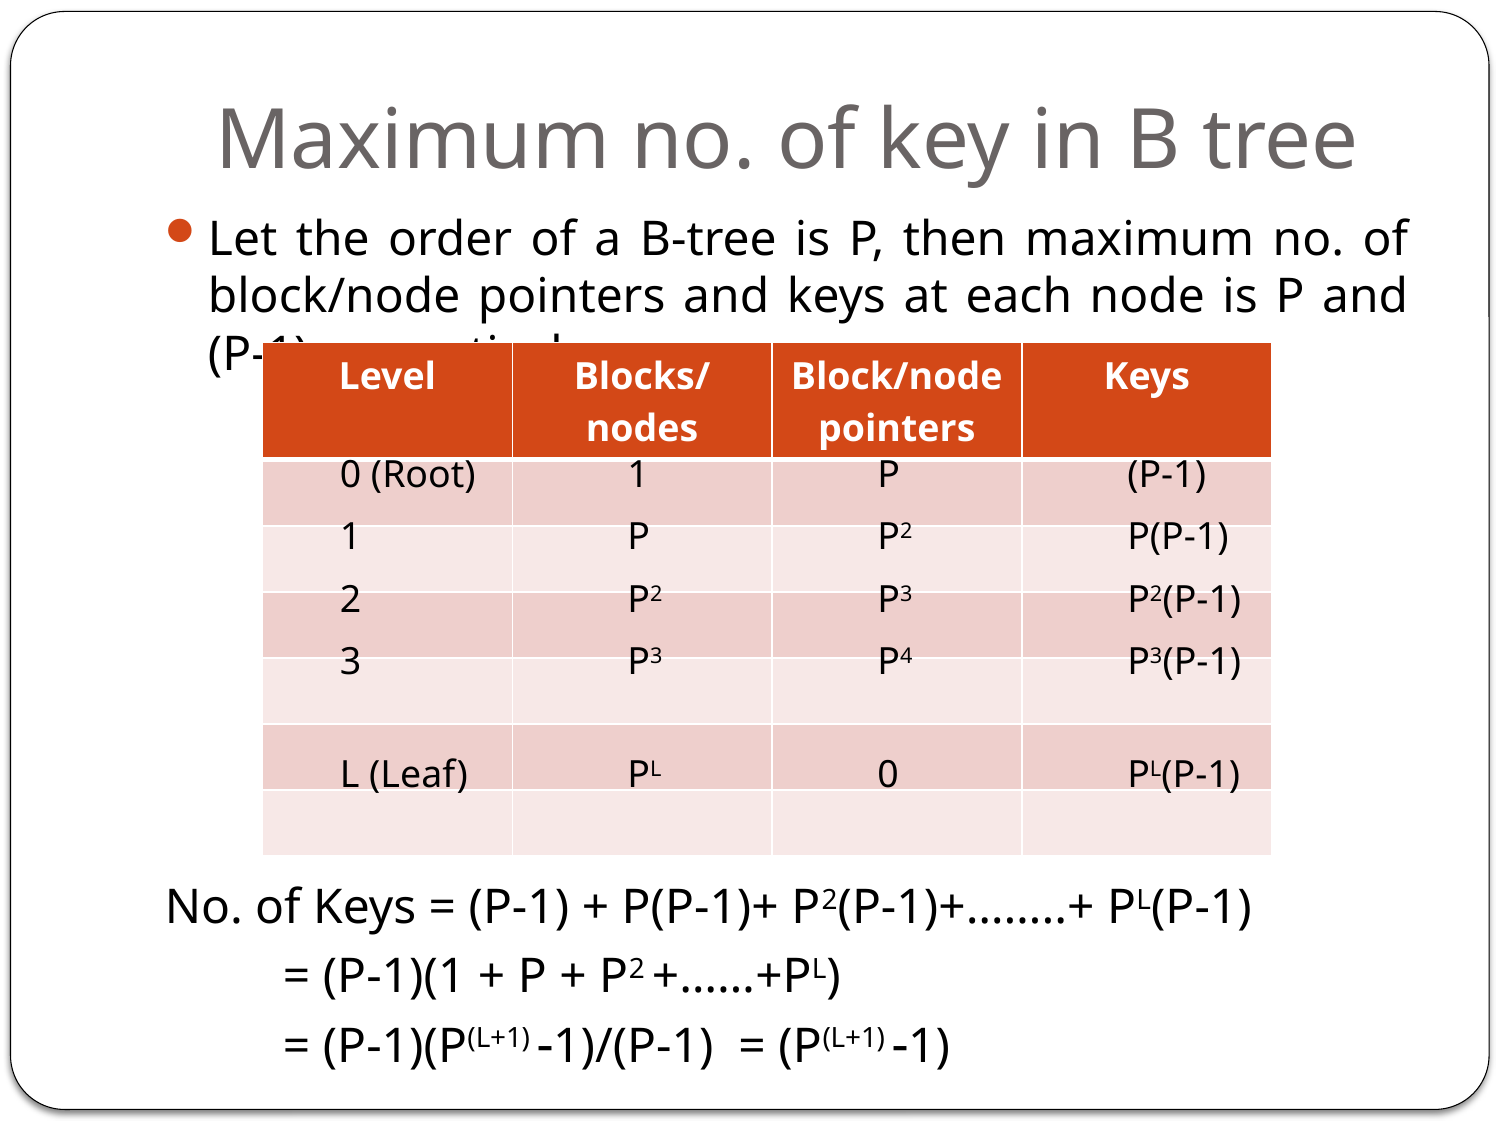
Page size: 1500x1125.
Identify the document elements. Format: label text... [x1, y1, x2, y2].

table_cell [773, 659, 1021, 723]
text_box 0 [862, 742, 1050, 803]
text_box 1 [324, 504, 513, 565]
text_box 0 (Root) [324, 442, 513, 503]
text_box P2 [862, 504, 1050, 565]
text_box P [612, 504, 800, 565]
table_cell [513, 725, 771, 789]
text_box P4 [862, 629, 1050, 690]
text_box P3(P-1) [1112, 629, 1300, 690]
table_cell [773, 791, 1021, 855]
text_box 3 [324, 629, 513, 690]
table_cell [773, 462, 1021, 525]
title Maximum no. of key in B tree [150, 45, 1425, 200]
table_cell [1023, 462, 1271, 525]
text_box P(P-1) [1112, 504, 1300, 565]
table_cell [773, 593, 1021, 657]
table_cell [263, 791, 512, 855]
table_header Blocks/nodes [513, 343, 771, 457]
table_header Block/node pointers [773, 343, 1021, 457]
table_cell [1023, 791, 1271, 855]
text_box L (Leaf) [324, 742, 513, 803]
table_cell [263, 725, 512, 789]
list Let the order of a B-tree is P, then maximum no. of block/node pointers and keys at each node is P and (P-1) respectively. No. of Keys = (P-1) + P(P-1)+ P2(P-1)+……..+ PL(P-1) = (P-1)(1 + P + P2 +……+PL) = (P-1)(P(L+1) 1)/(P-1) = (P(L+1) 1) [150, 200, 1425, 1088]
text_box P3 [612, 629, 800, 690]
text_box PL [612, 742, 800, 803]
table_cell [263, 659, 512, 723]
table_cell [513, 593, 771, 657]
table_cell [263, 593, 512, 657]
table_cell [1023, 659, 1271, 723]
table_cell [1023, 593, 1271, 657]
text_box PL(P-1) [1112, 742, 1300, 803]
text_box 1 [612, 442, 800, 503]
table_cell [773, 725, 1021, 789]
text_box P2(P-1) [1112, 567, 1300, 628]
text_box P3 [862, 567, 1050, 628]
text_box P2 [612, 567, 800, 628]
text_box (P-1) [1112, 442, 1300, 503]
table_cell [1023, 725, 1271, 789]
table_header Keys [1023, 343, 1271, 457]
table_header Level [263, 343, 512, 457]
table_cell [513, 659, 771, 723]
table_cell [513, 791, 771, 855]
table_cell [263, 527, 512, 591]
table_cell [513, 462, 771, 525]
table_cell [1023, 527, 1271, 591]
table_cell [513, 527, 771, 591]
text_box 2 [324, 567, 513, 628]
table_cell [263, 462, 512, 525]
table_cell [773, 527, 1021, 591]
text_box P [862, 442, 1050, 503]
